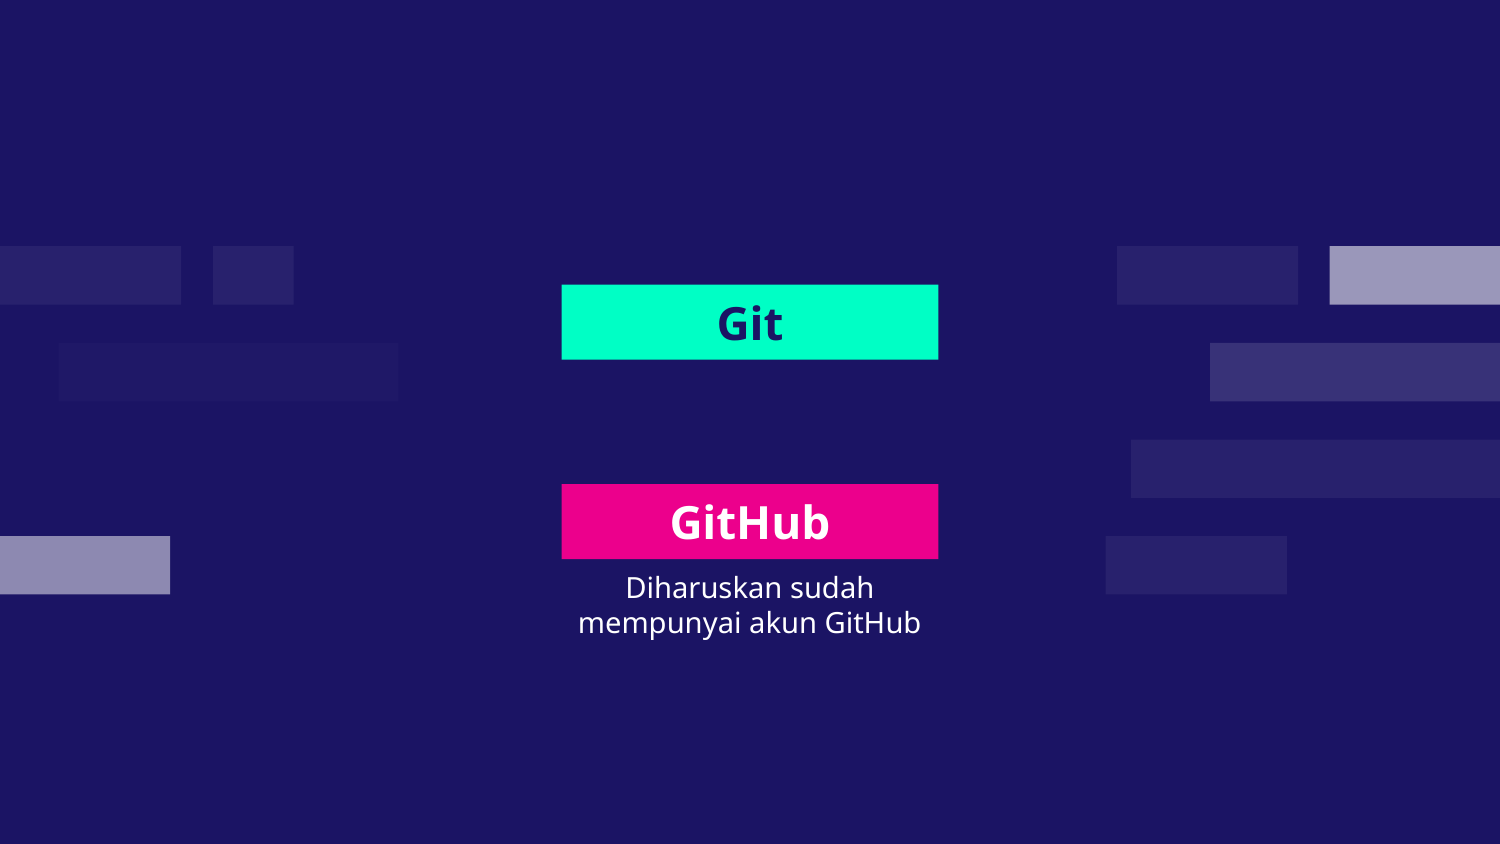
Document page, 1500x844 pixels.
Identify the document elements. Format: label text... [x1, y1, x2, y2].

subtitle Diharuskan sudah mempunyai akun GitHub [561, 569, 939, 645]
title GitHub [561, 484, 939, 560]
title Git [561, 284, 939, 360]
